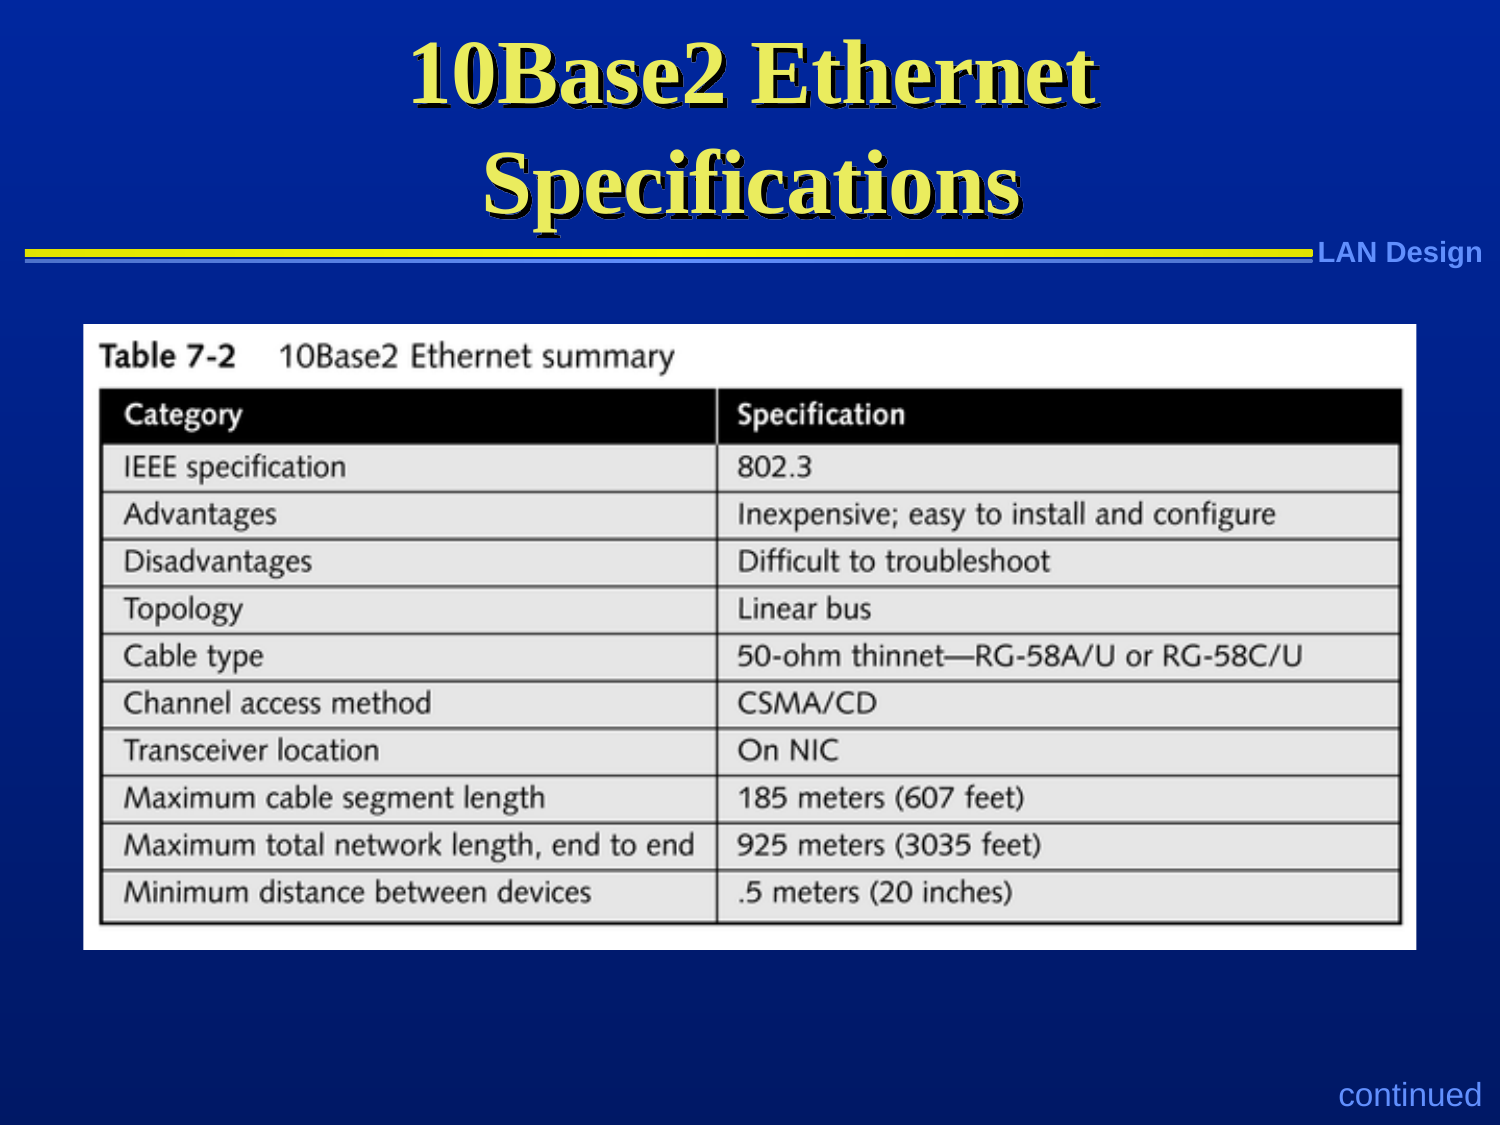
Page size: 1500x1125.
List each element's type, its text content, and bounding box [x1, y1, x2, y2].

picture [83, 324, 1417, 951]
text_box continued [1313, 1065, 1498, 1121]
title 10Base2 Ethernet Specifications [111, 27, 1392, 217]
